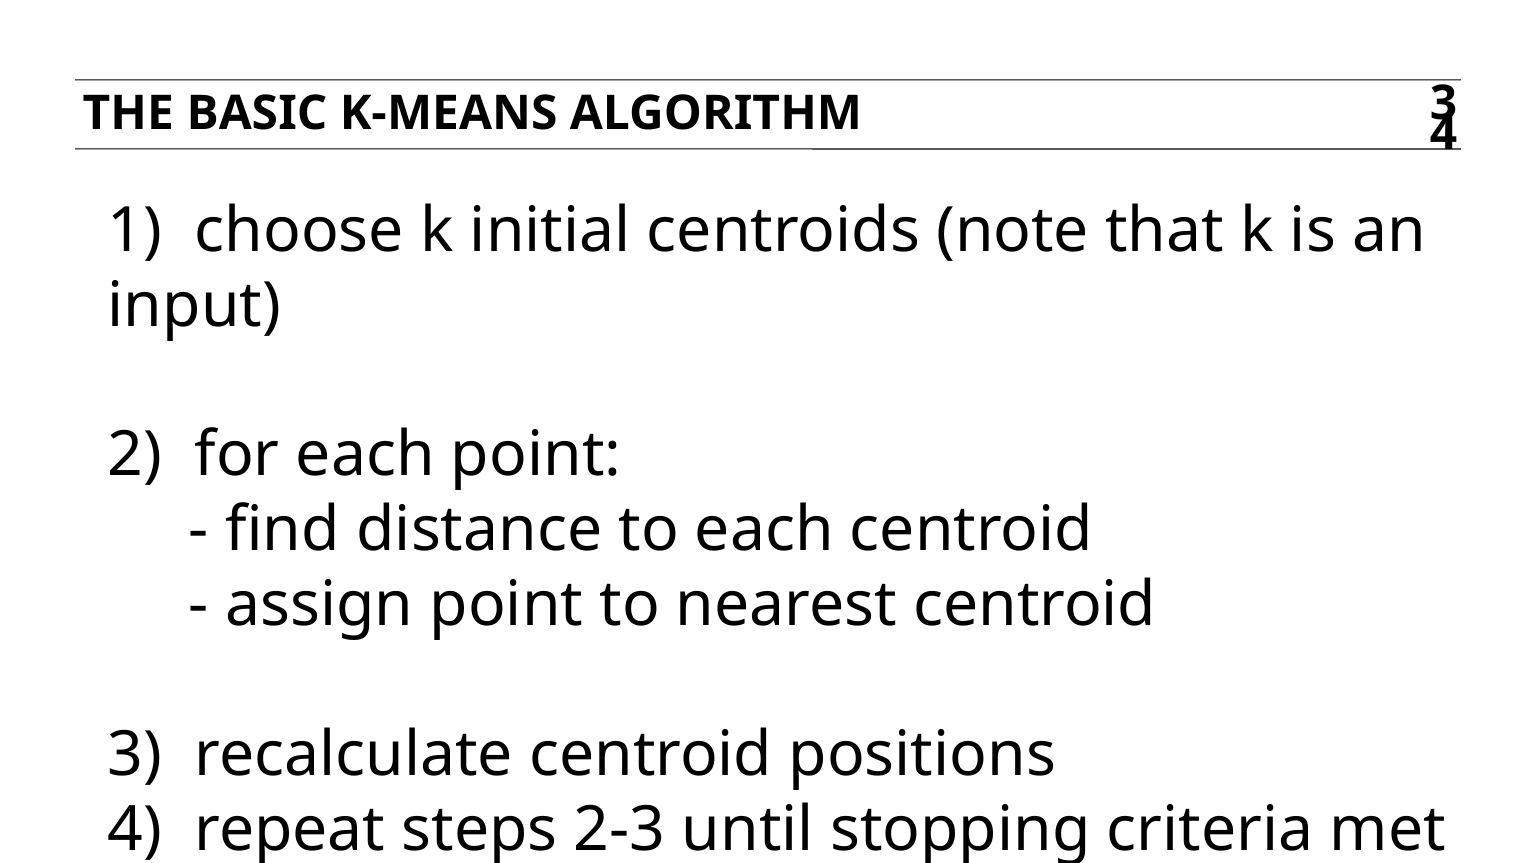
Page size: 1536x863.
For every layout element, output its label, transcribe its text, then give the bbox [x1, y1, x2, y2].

slide_number 34 [1419, 86, 1461, 138]
list The basic K-means algorithm [67, 81, 1118, 132]
text_box 1) choose k initial centroids (note that k is an input) 2) for each point: - find distance to each centroid - assign point to nearest centroid 3) recalculate centroid positions 4) repeat steps 2-3 until stopping criteria met [92, 181, 1468, 863]
